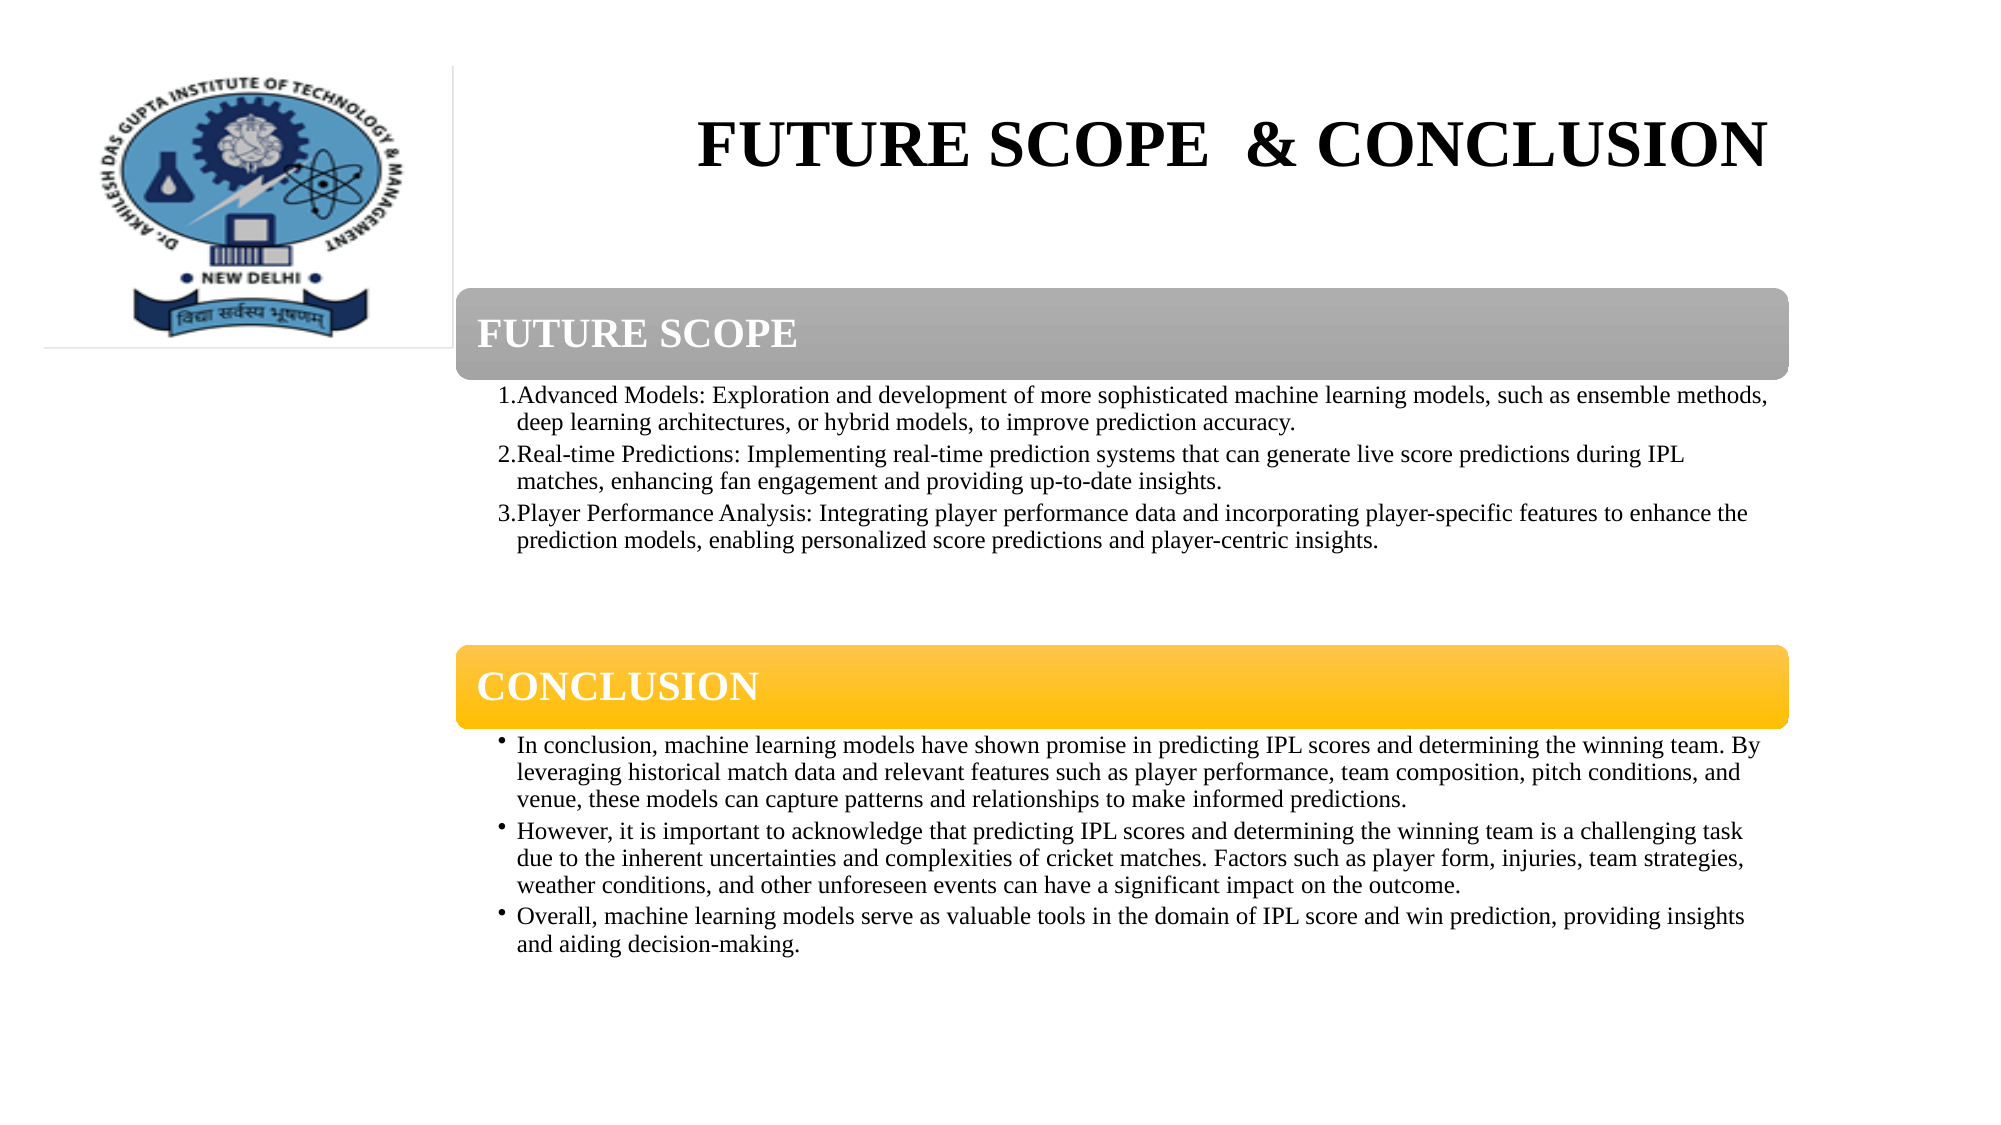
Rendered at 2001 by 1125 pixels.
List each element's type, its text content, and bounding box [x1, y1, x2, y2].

text_box FUTURE SCOPE & CONCLUSION [590, 92, 1894, 267]
picture [44, 66, 456, 350]
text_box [455, 207, 1789, 1097]
